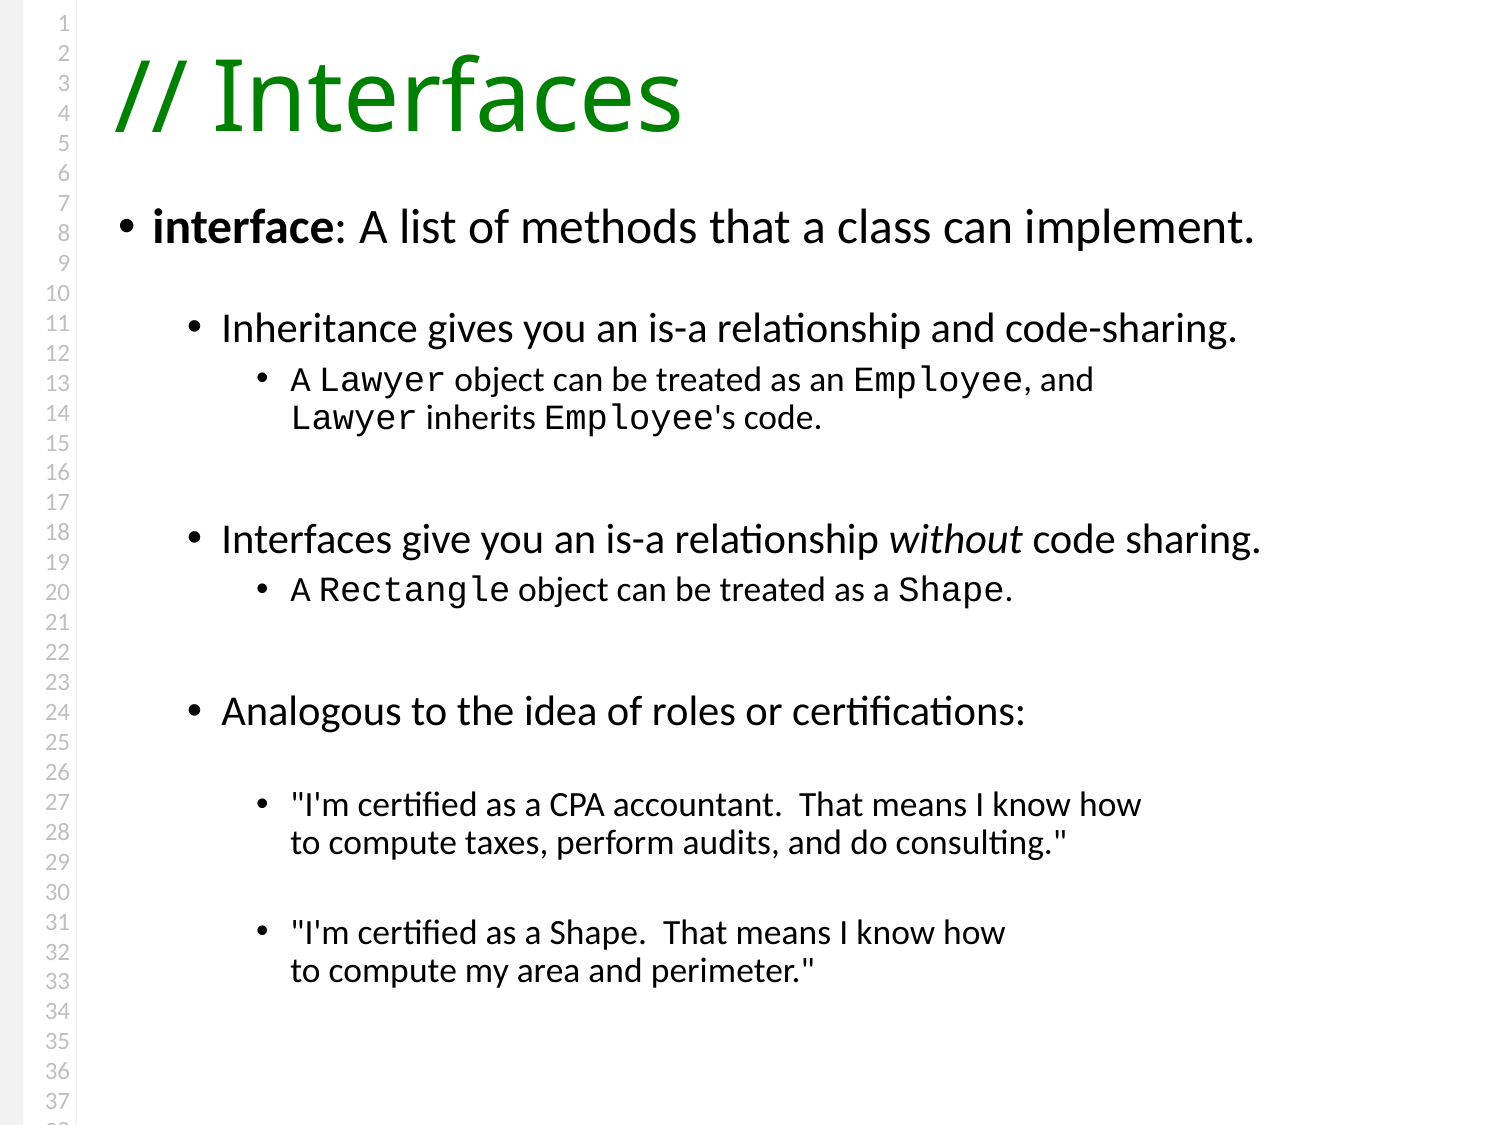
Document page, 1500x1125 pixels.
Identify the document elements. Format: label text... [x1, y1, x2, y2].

title Interfaces [197, 34, 1434, 164]
list interface: A list of methods that a class can implement. Inheritance gives you an is-a relationship and code-sharing. A Lawyer object can be treated as an Employee, and Lawyer inherits Employee's code. Interfaces give you an is-a relationship without code sharing. A Rectangle object can be treated as a Shape. Analogous to the idea of roles or certifications: "I'm certified as a CPA accountant. That means I know how to compute taxes, perform audits, and do consulting." "I'm certified as a Shape. That means I know how to compute my area and perimeter." [103, 193, 1434, 1014]
